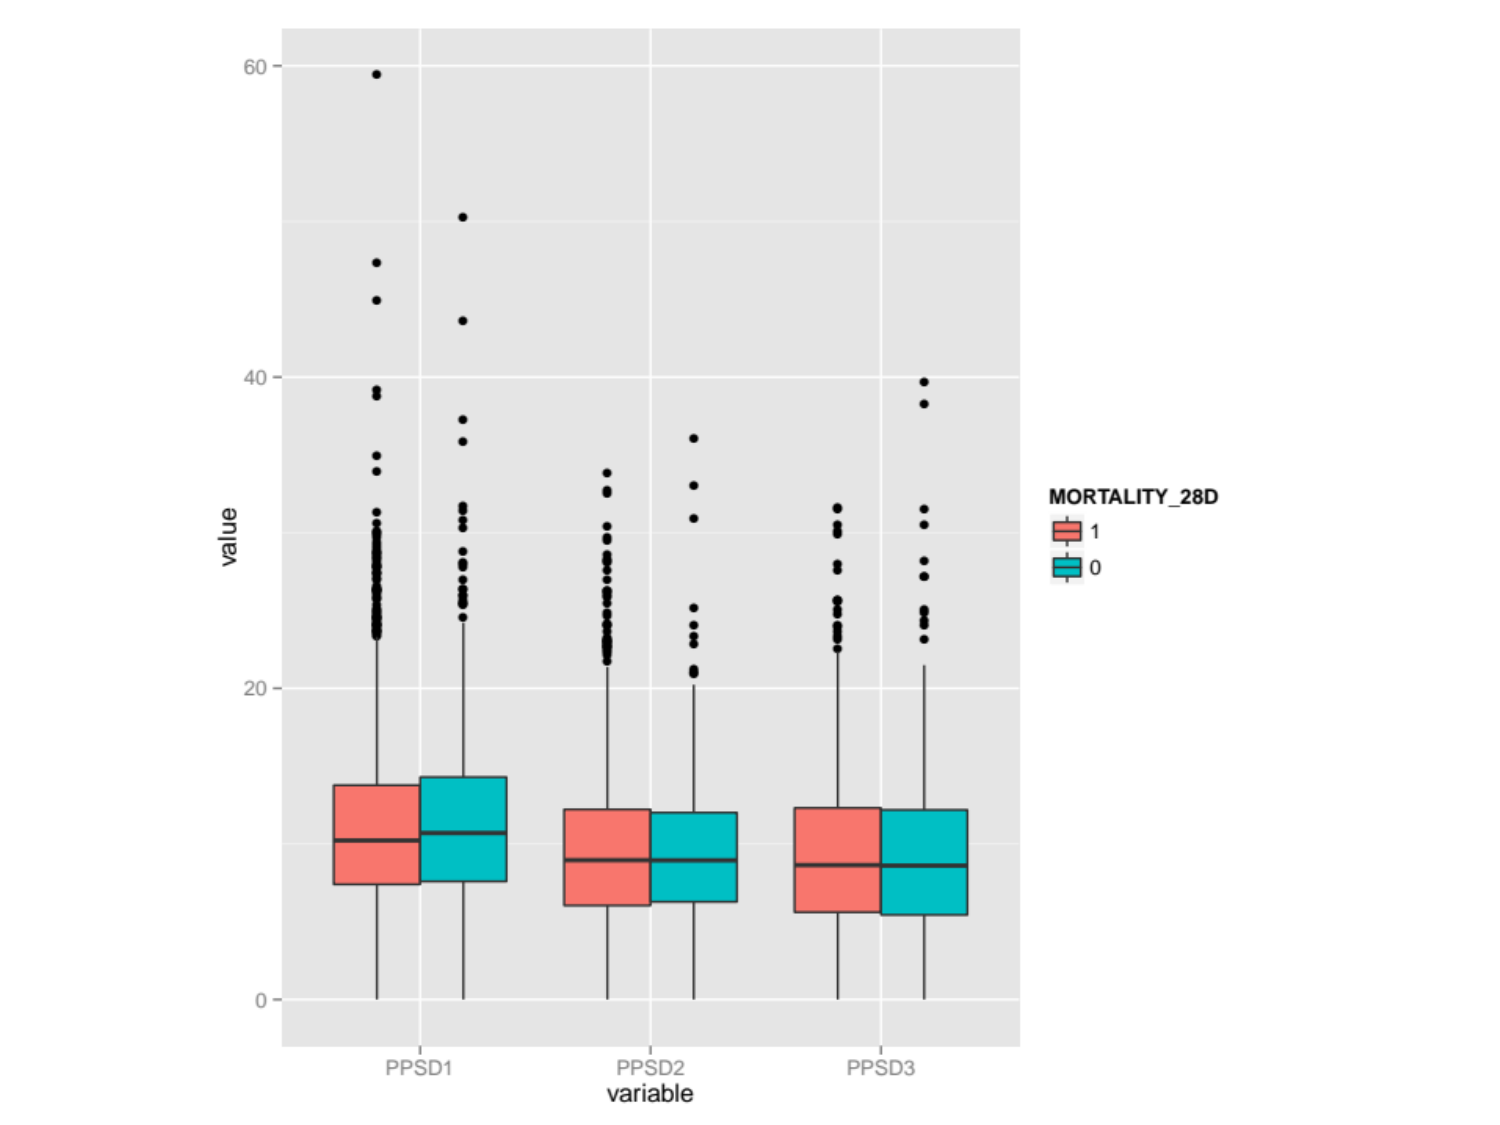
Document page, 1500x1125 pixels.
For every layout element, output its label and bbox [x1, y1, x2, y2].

picture [195, 0, 1276, 1122]
